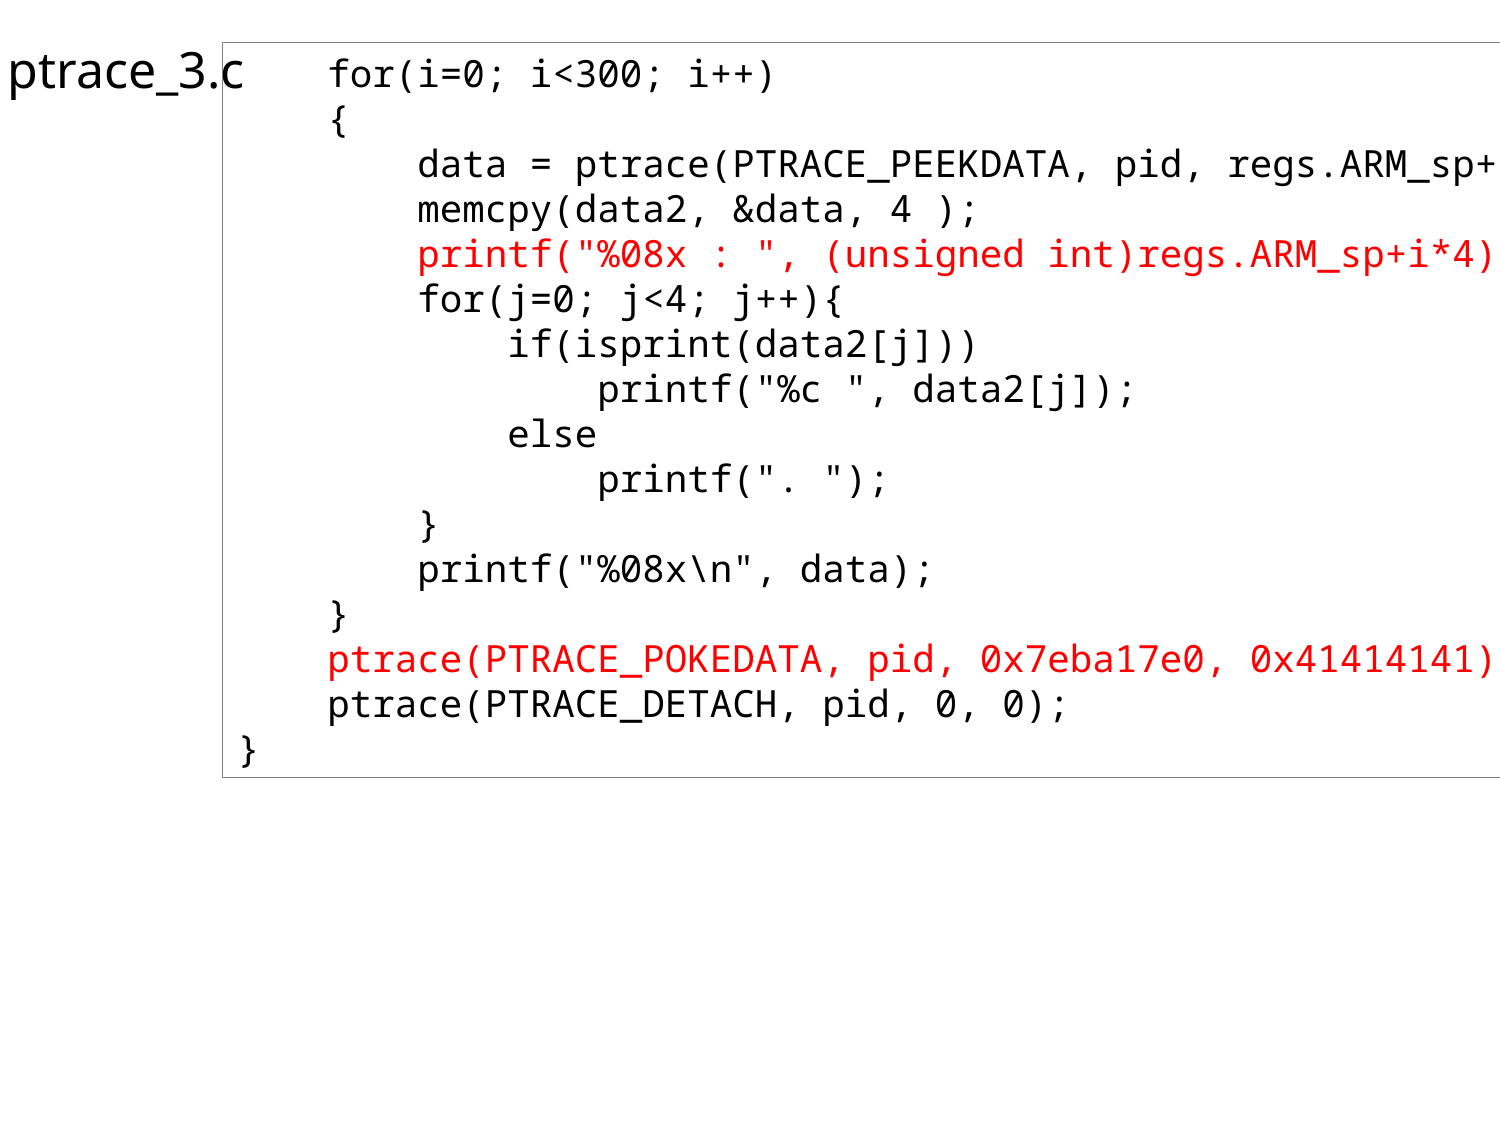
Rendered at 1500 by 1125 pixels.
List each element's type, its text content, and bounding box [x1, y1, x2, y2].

text_box ptrace_3.c [0, 30, 260, 106]
text_box for(i=0; i<300; i++) { data = ptrace(PTRACE_PEEKDATA, pid, regs.ARM_sp+i*4, 0); memcpy(data2, &data, 4 ); printf("%08x : ", (unsigned int)regs.ARM_sp+i*4); for(j=0; j<4; j++){ if(isprint(data2[j])) printf("%c ", data2[j]); else printf(". "); } printf("%08x\n", data); } ptrace(PTRACE_POKEDATA, pid, 0x7eba17e0, 0x41414141); ptrace(PTRACE_DETACH, pid, 0, 0); } [222, 42, 1500, 778]
